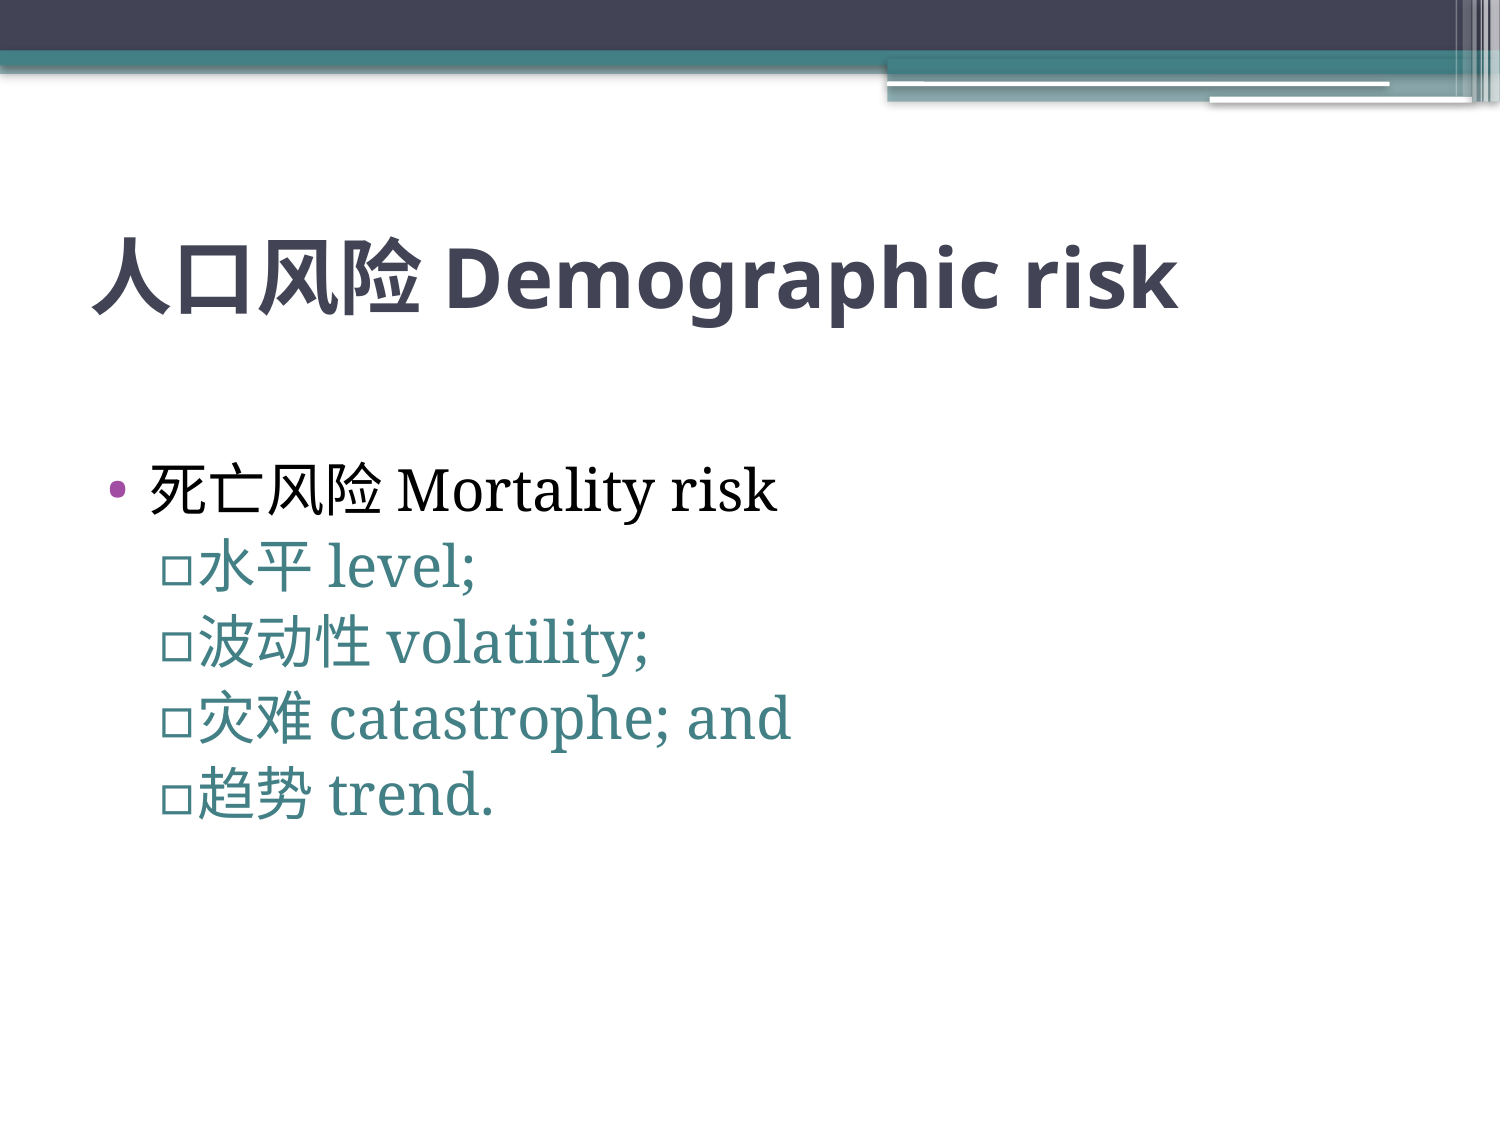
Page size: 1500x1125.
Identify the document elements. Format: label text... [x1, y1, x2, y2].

title 人口风险Demographic risk [75, 187, 1425, 363]
list 死亡风险Mortality risk 水平level; 波动性volatility; 灾难catastrophe; and 趋势trend. [75, 368, 1425, 1079]
